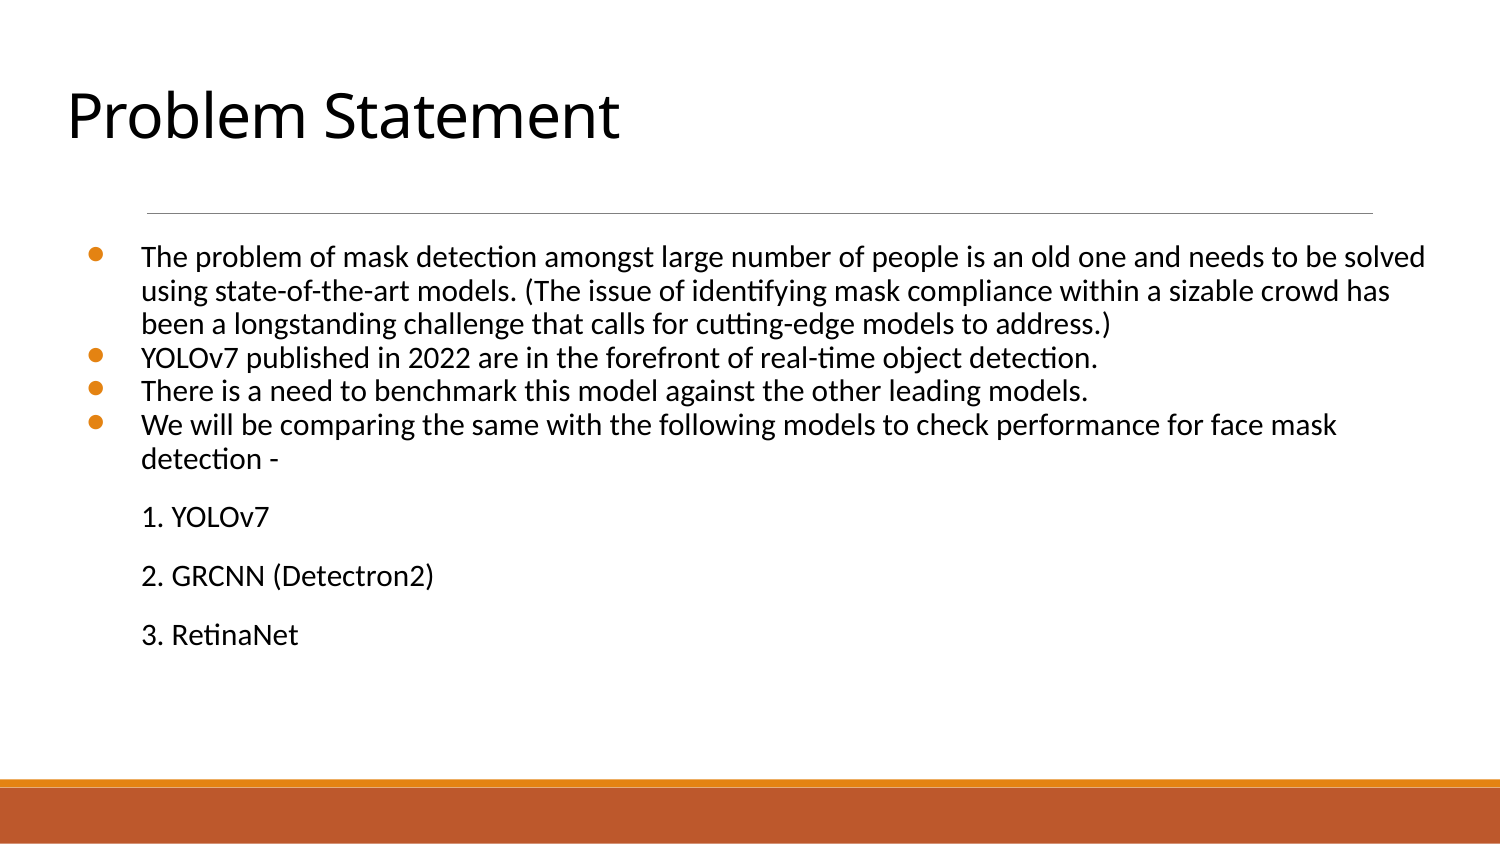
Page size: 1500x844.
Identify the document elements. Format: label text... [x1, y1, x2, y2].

list The problem of mask detection amongst large number of people is an old one and needs to be solved using state-of-the-art models. (The issue of identifying mask compliance within a sizable crowd has been a longstanding challenge that calls for cutting-edge models to address.) YOLOv7 published in 2022 are in the forefront of real-time object detection. There is a need to benchmark this model against the other leading models. We will be comparing the same with the following models to check performance for face mask detection - 1. YOLOv7 2. GRCNN (Detectron2) 3. RetinaNet [51, 225, 1449, 786]
title Problem Statement [51, 72, 1449, 167]
